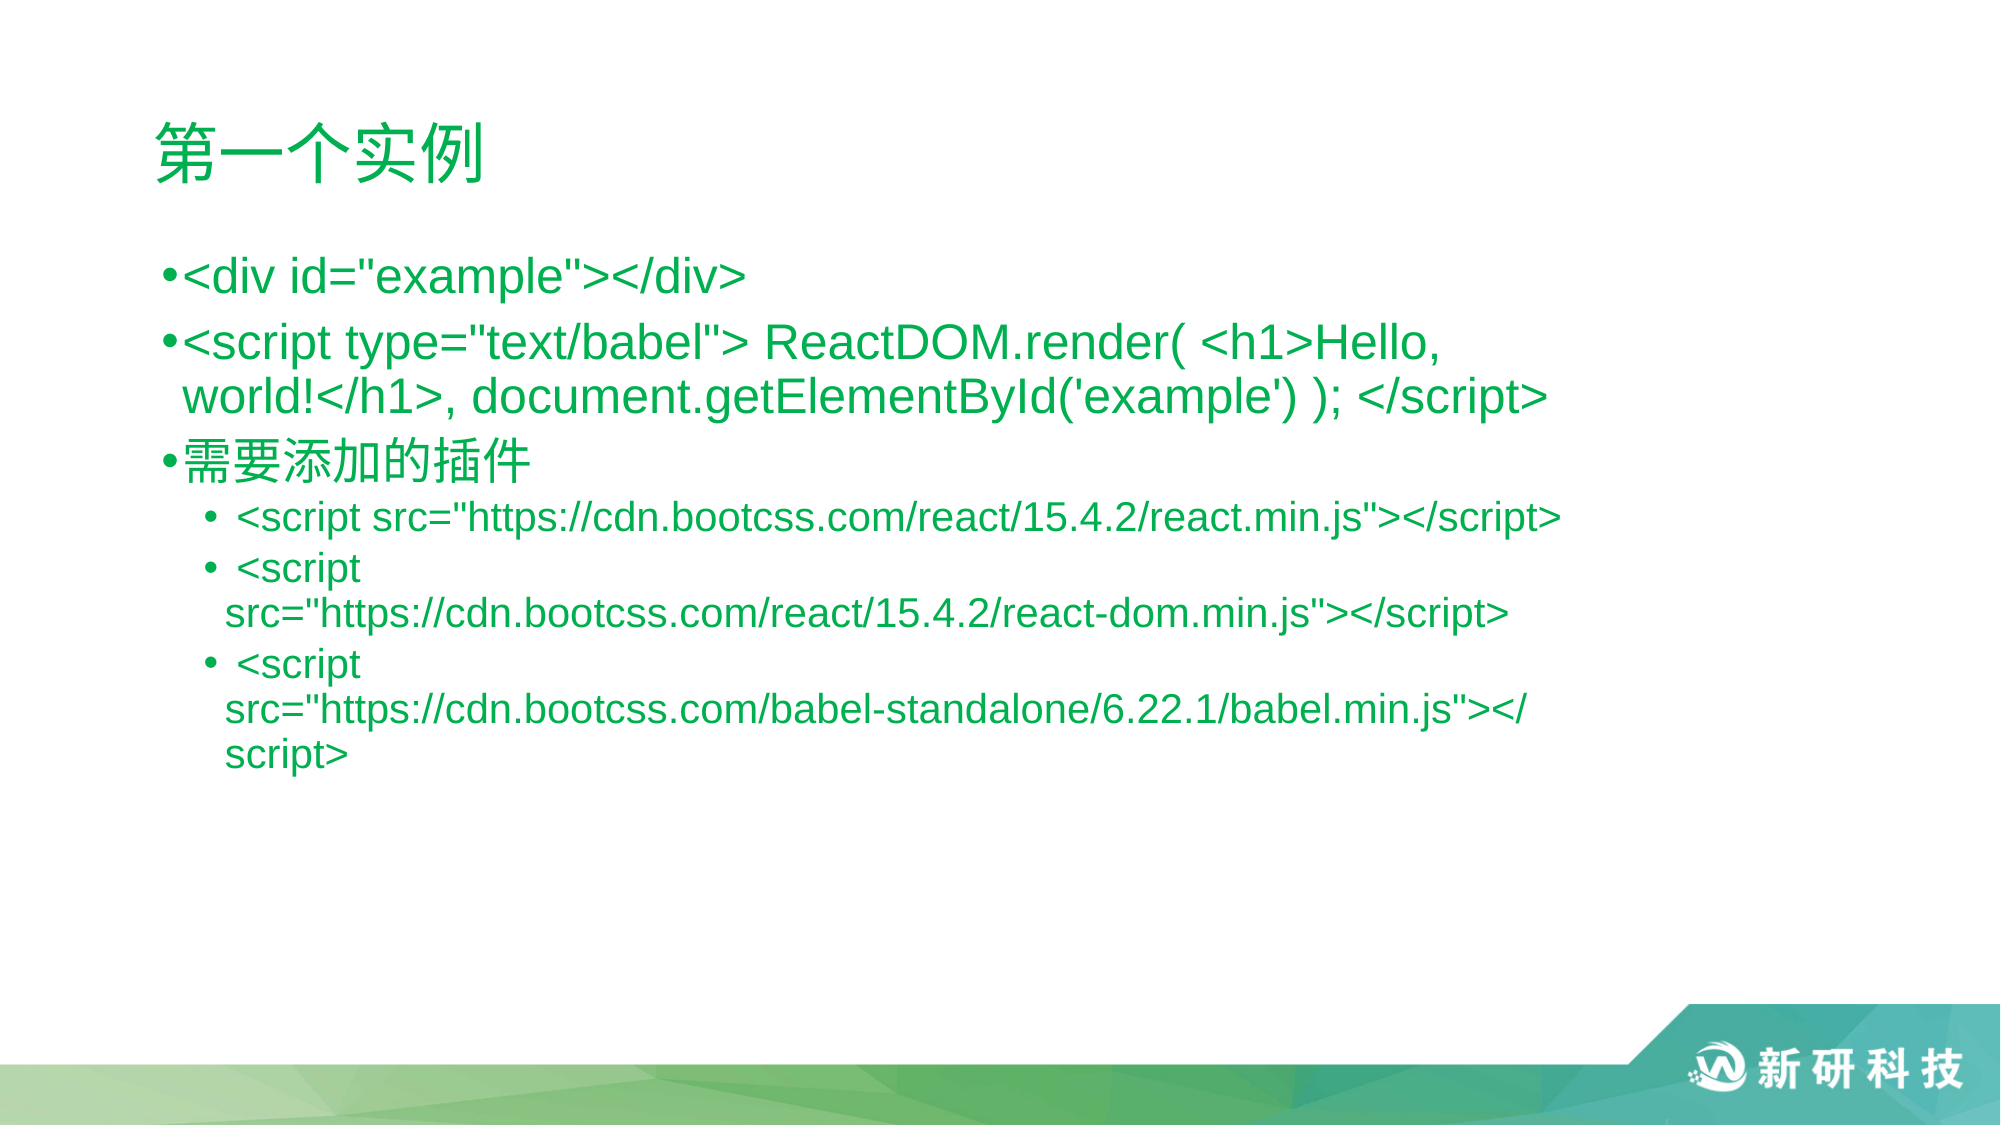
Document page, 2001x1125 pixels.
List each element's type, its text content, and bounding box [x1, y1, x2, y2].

picture [0, 0, 2001, 1125]
list <div id="example"></div> <script type="text/babel"> ReactDOM.render( <h1>Hello, world!</h1>, document.getElementById('example') ); </script> 需要添加的插件 <script src="https://cdn.bootcss.com/react/15.4.2/react.min.js"></script> <script src="https://cdn.bootcss.com/react/15.4.2/react-dom.min.js"></script> <script src="https://cdn.bootcss.com/babel-standalone/6.22.1/babel.min.js"></script> [146, 243, 1602, 888]
title 第一个实例 [137, 113, 1863, 278]
